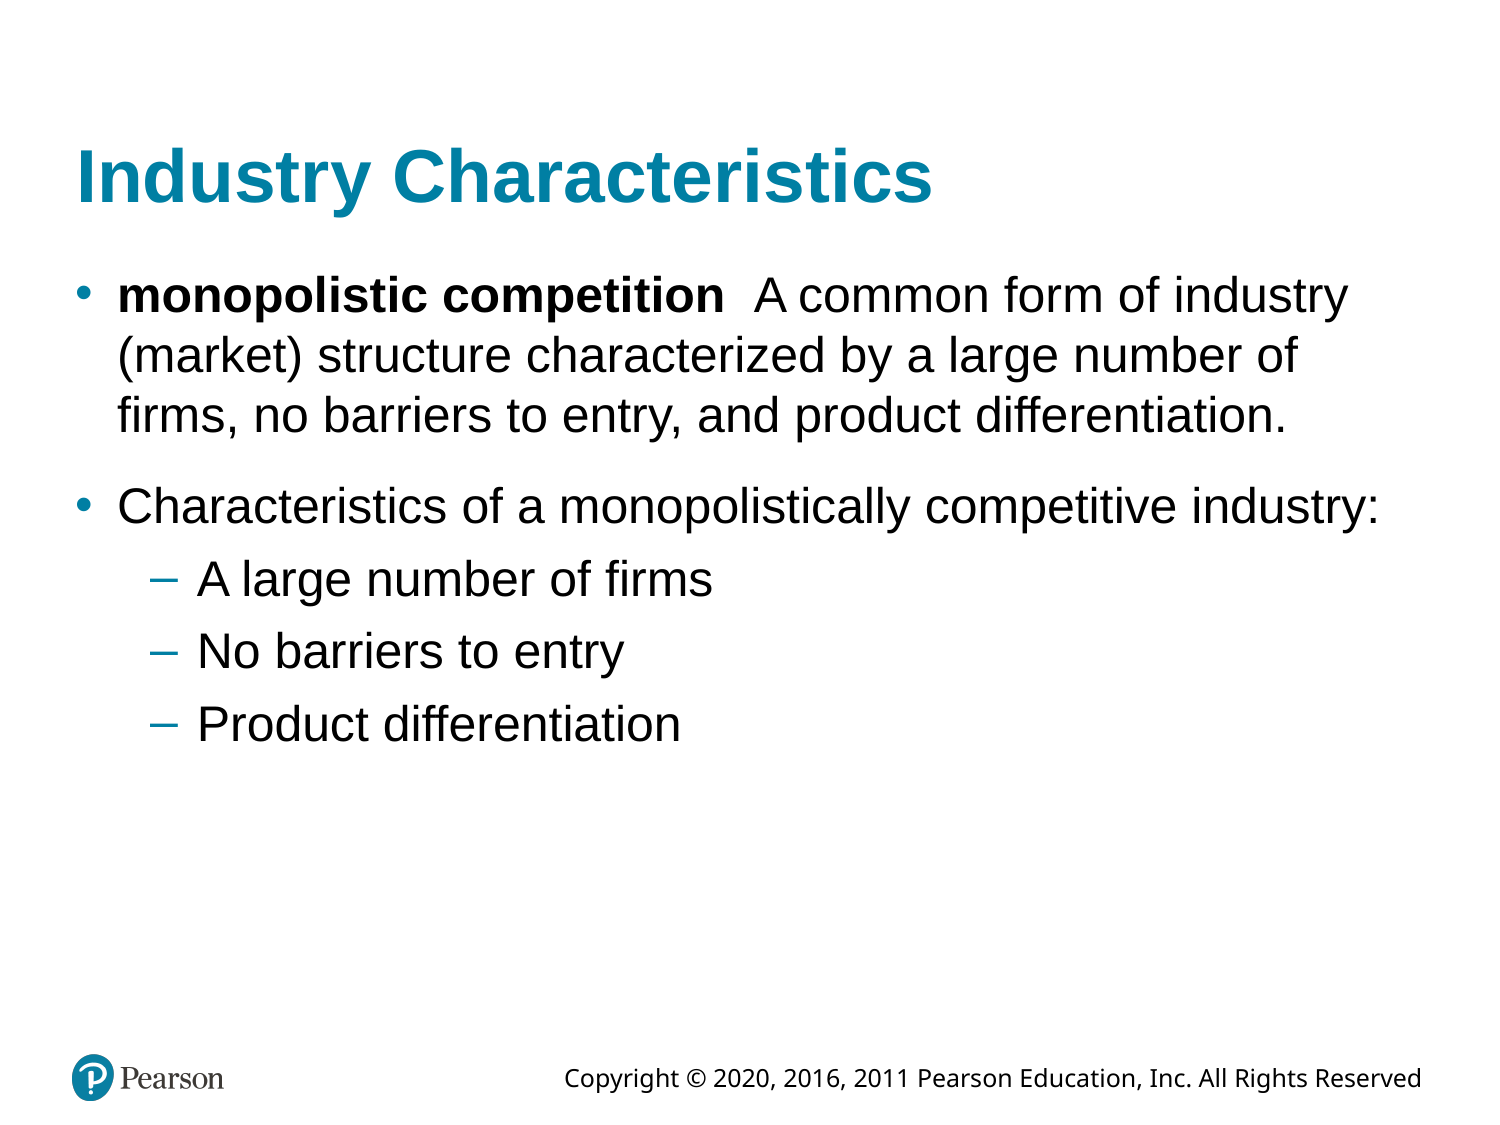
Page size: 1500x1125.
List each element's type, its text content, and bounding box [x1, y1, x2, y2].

picture [98, 1054, 224, 1101]
title Industry Characteristics [76, 29, 1427, 218]
picture [72, 1087, 83, 1101]
picture [72, 1054, 88, 1070]
picture [80, 1063, 106, 1088]
list monopolistic competition A common form of industry (market) structure characterized by a large number of firms, no barriers to entry, and product differentiation. Characteristics of a monopolistically competitive industry: A large number of firms No barriers to entry Product differentiation [75, 262, 1422, 901]
